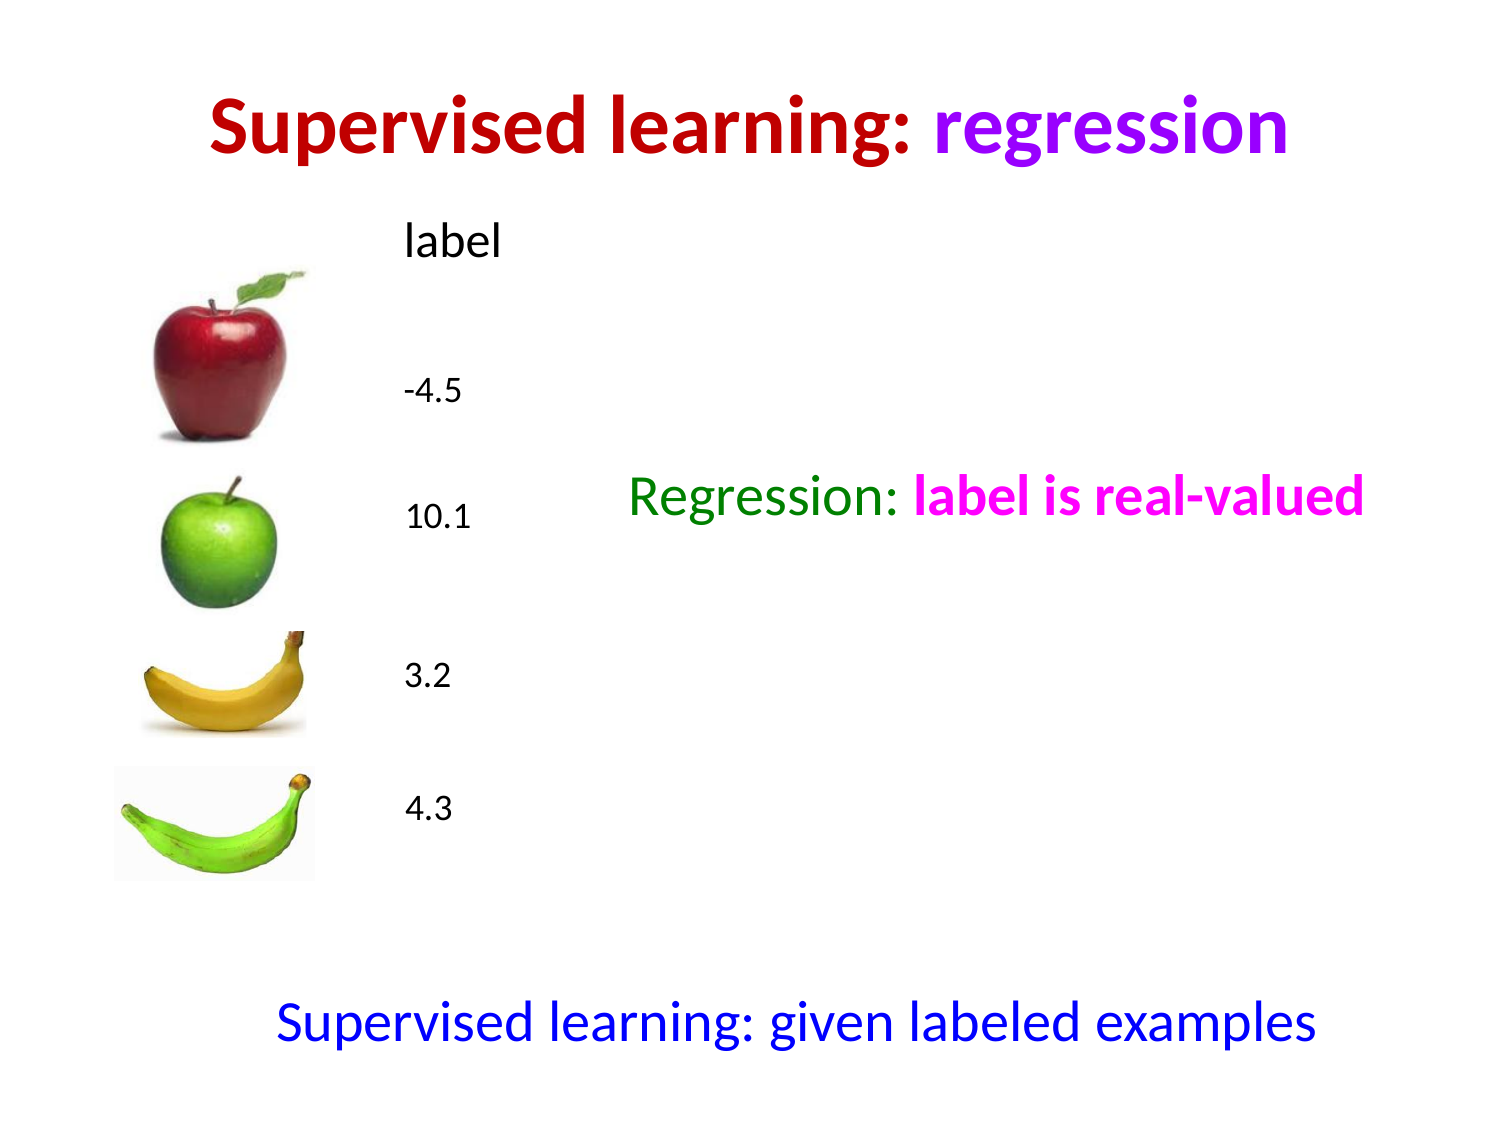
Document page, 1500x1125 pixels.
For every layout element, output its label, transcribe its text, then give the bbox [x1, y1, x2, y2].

text_box Regression: label is real-valued [614, 449, 1425, 535]
picture [133, 631, 315, 739]
title Supervised learning: regression [75, 45, 1425, 196]
text_box label [389, 199, 518, 275]
picture [148, 468, 295, 616]
text_box 4.3 [390, 775, 468, 836]
picture [114, 766, 315, 882]
text_box 3.2 [389, 642, 467, 702]
text_box -4.5 [388, 357, 478, 417]
text_box Supervised learning: given labeled examples [261, 975, 1449, 1061]
picture [133, 264, 322, 450]
text_box 10.1 [390, 484, 487, 544]
